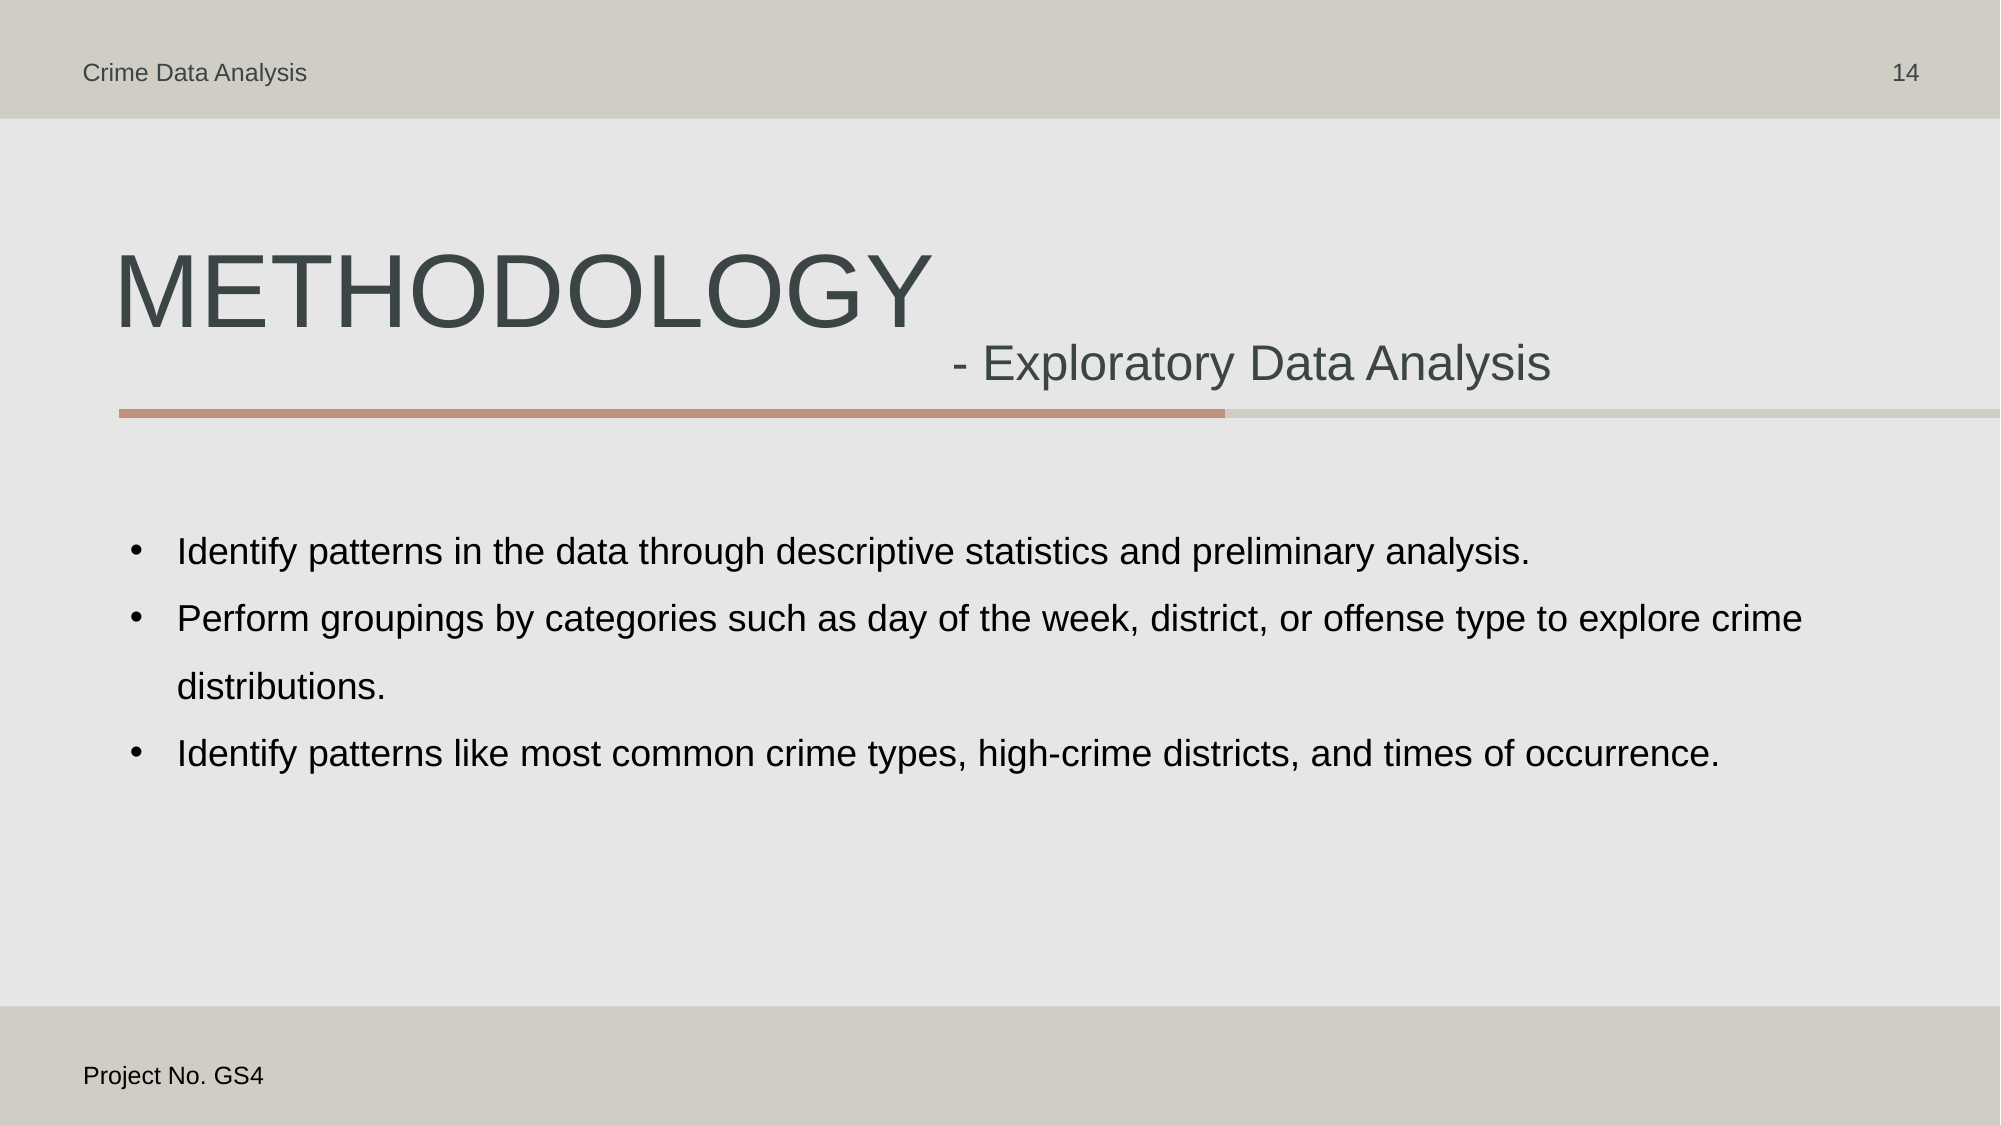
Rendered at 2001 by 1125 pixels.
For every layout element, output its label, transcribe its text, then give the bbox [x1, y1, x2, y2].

text_box Methodology [98, 239, 1824, 335]
slide_number 14 [1660, 49, 1935, 95]
text_box Project No. GS4 [68, 1052, 280, 1097]
text_box Identify patterns in the data through descriptive statistics and preliminary analysis. Perform groupings by categories such as day of the week, district, or offense type to explore crime distributions. Identify patterns like most common crime types, high-crime districts, and times of occurrence. [115, 496, 1983, 850]
text_box - Exploratory Data Analysis [936, 334, 1630, 429]
footer Crime Data Analysis [67, 49, 368, 95]
